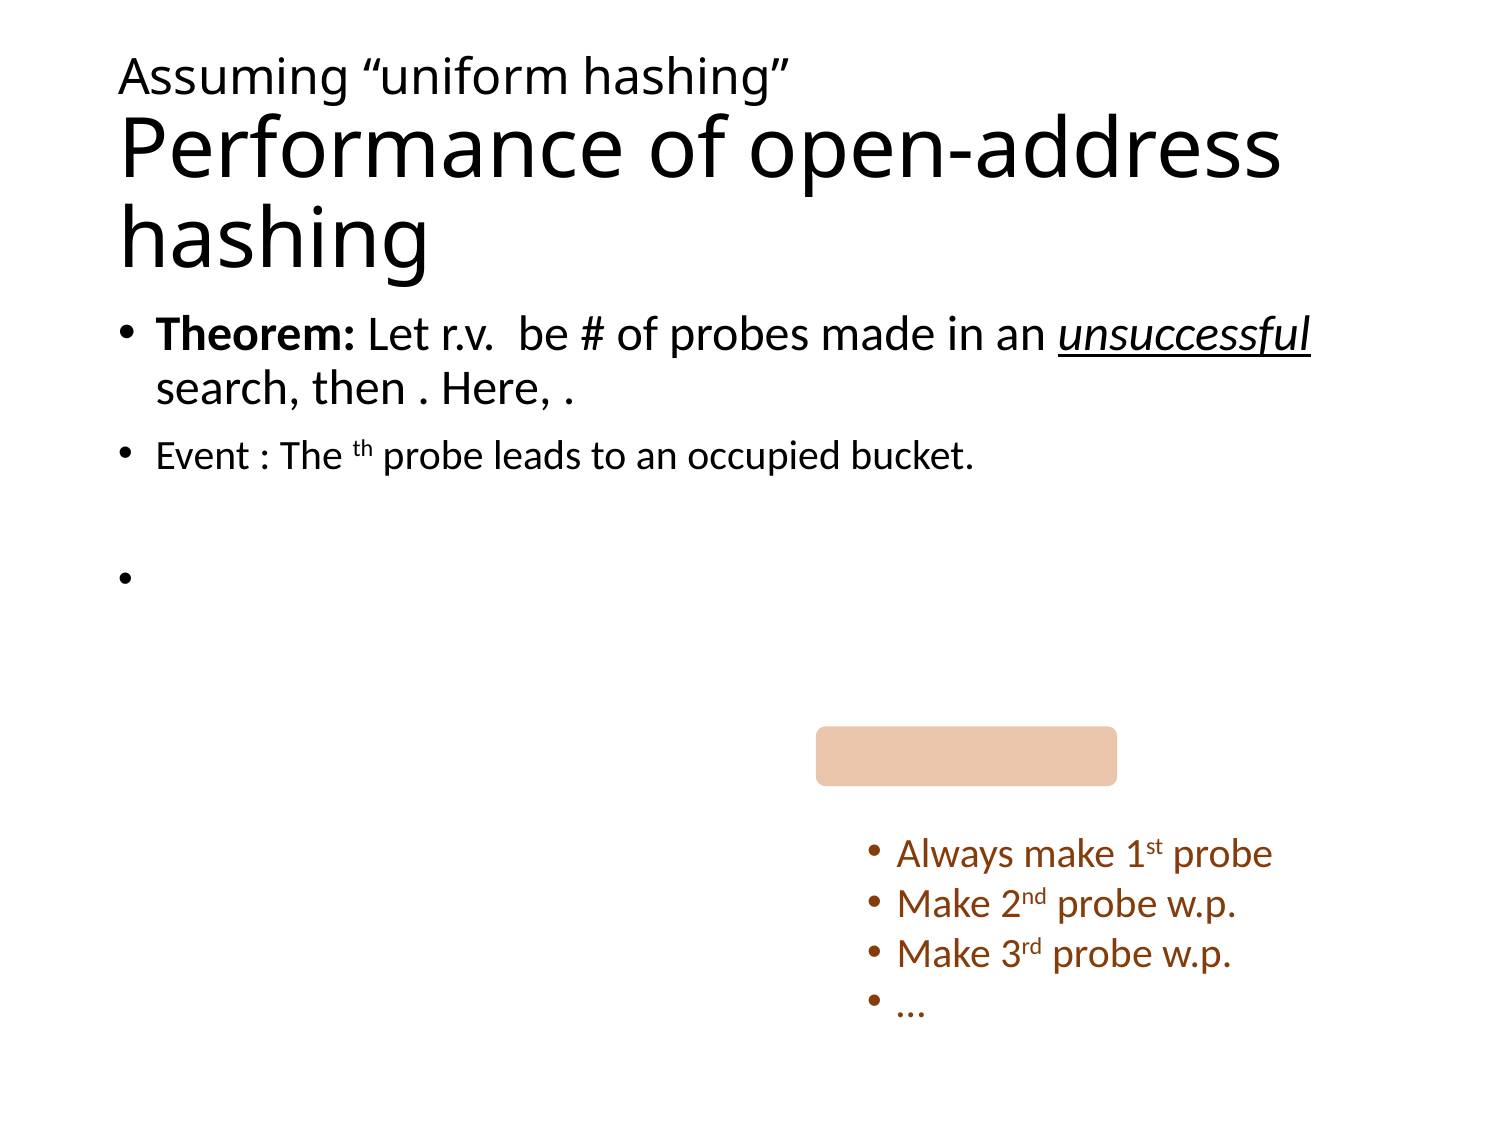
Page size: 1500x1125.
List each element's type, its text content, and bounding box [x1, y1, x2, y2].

text_box [814, 725, 1119, 788]
title Assuming “uniform hashing” Performance of open-address hashing [103, 59, 1500, 278]
